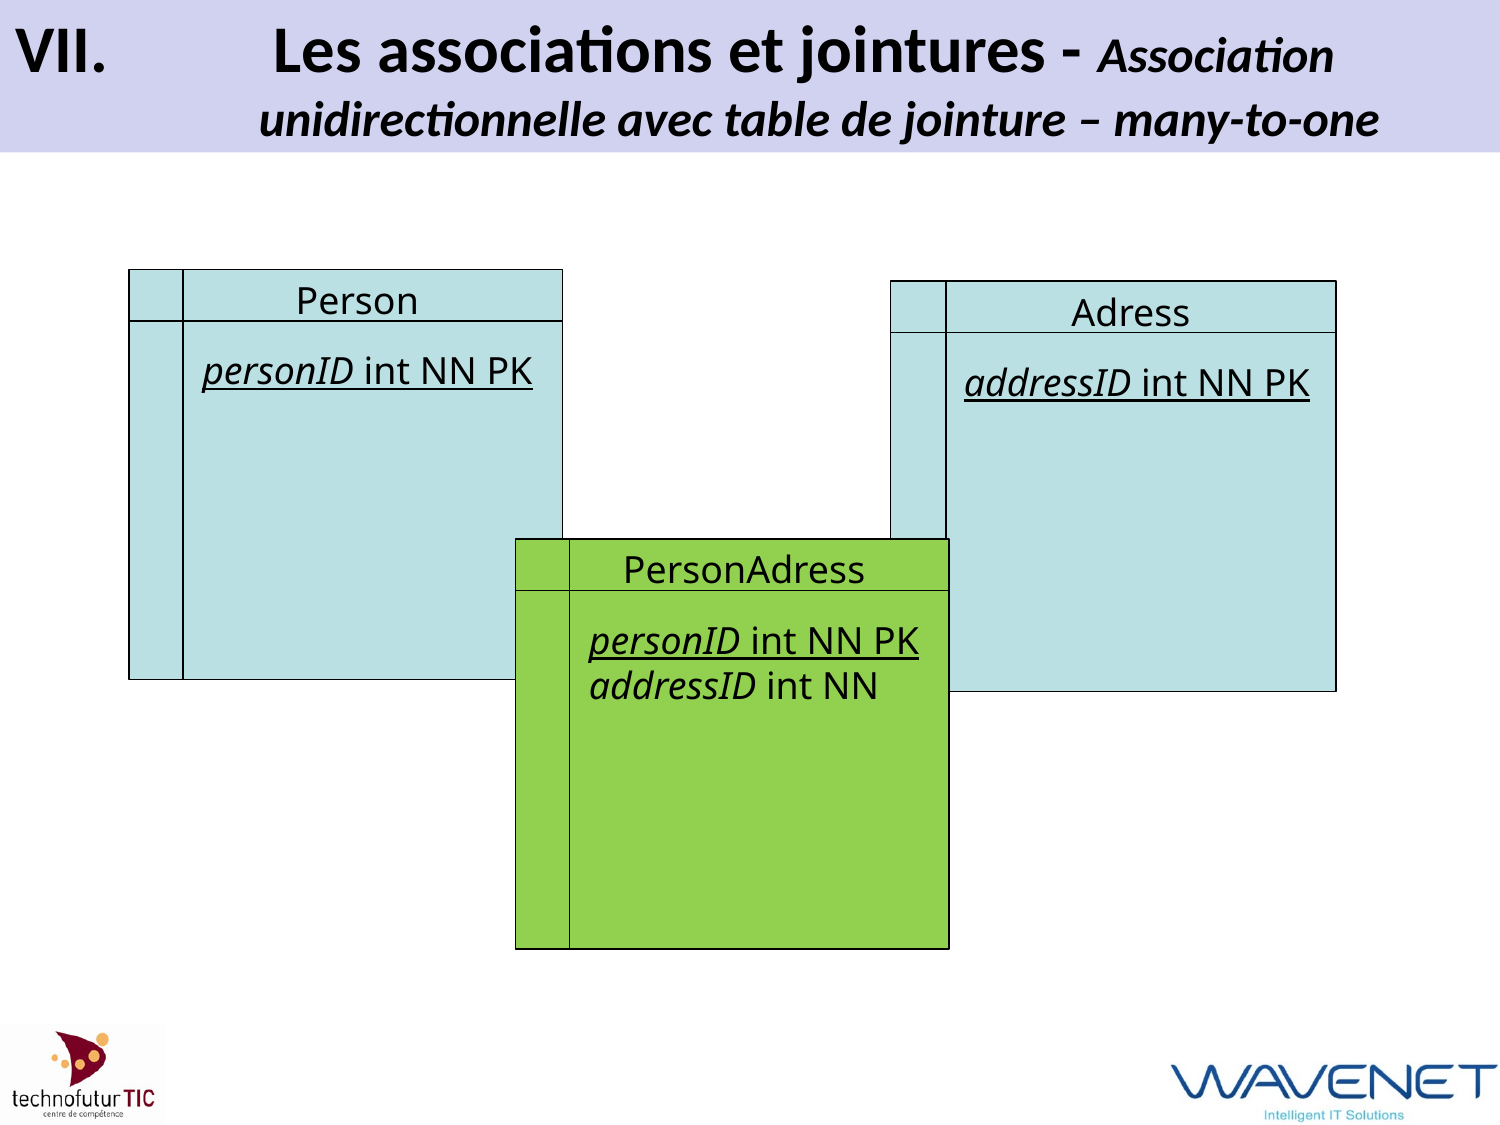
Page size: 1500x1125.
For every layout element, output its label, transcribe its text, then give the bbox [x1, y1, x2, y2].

text_box addressID int NN PK [949, 351, 1336, 412]
text_box [128, 269, 563, 680]
text_box PersonAdress [585, 538, 903, 599]
text_box Person [269, 269, 446, 330]
text_box personID int NN PK [187, 339, 551, 400]
picture [0, 1024, 165, 1125]
title VII. Les associations et jointures - Association unidirectionnelle avec table de jointure – many-to-one [0, 0, 1500, 153]
picture [1169, 1062, 1499, 1124]
text_box [515, 539, 950, 950]
text_box [890, 281, 1336, 692]
text_box Adress [1042, 281, 1219, 341]
text_box personID int NN PK addressID int NN [574, 609, 961, 760]
